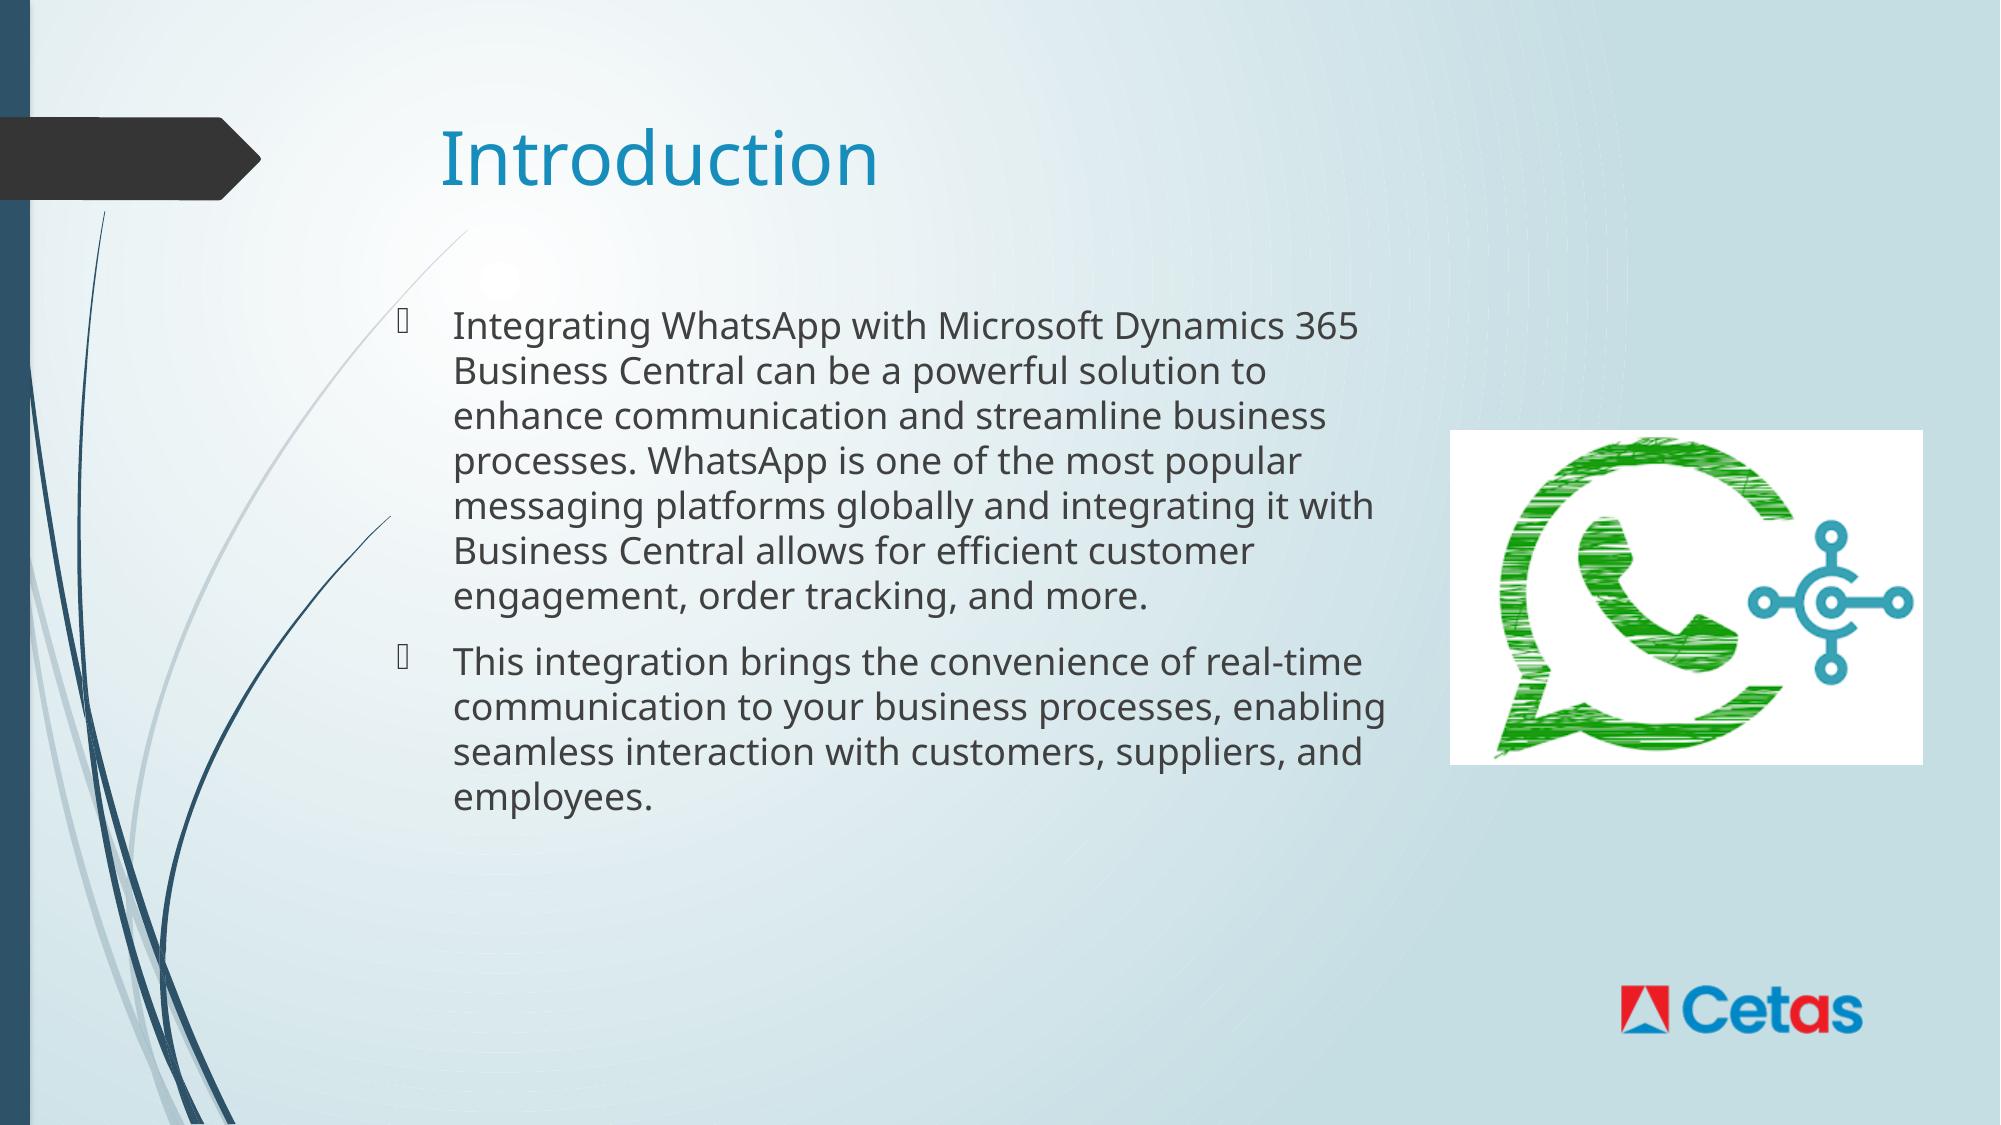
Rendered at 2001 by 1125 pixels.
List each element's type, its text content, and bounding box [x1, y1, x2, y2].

title Introduction [425, 102, 1888, 313]
picture [1595, 969, 1888, 1051]
picture [1450, 430, 1923, 765]
list Integrating WhatsApp with Microsoft Dynamics 365 Business Central can be a powerful solution to enhance communication and streamline business processes. WhatsApp is one of the most popular messaging platforms globally and integrating it with Business Central allows for efficient customer engagement, order tracking, and more. This integration brings the convenience of real-time communication to your business processes, enabling seamless interaction with customers, suppliers, and employees. [381, 294, 1417, 1023]
